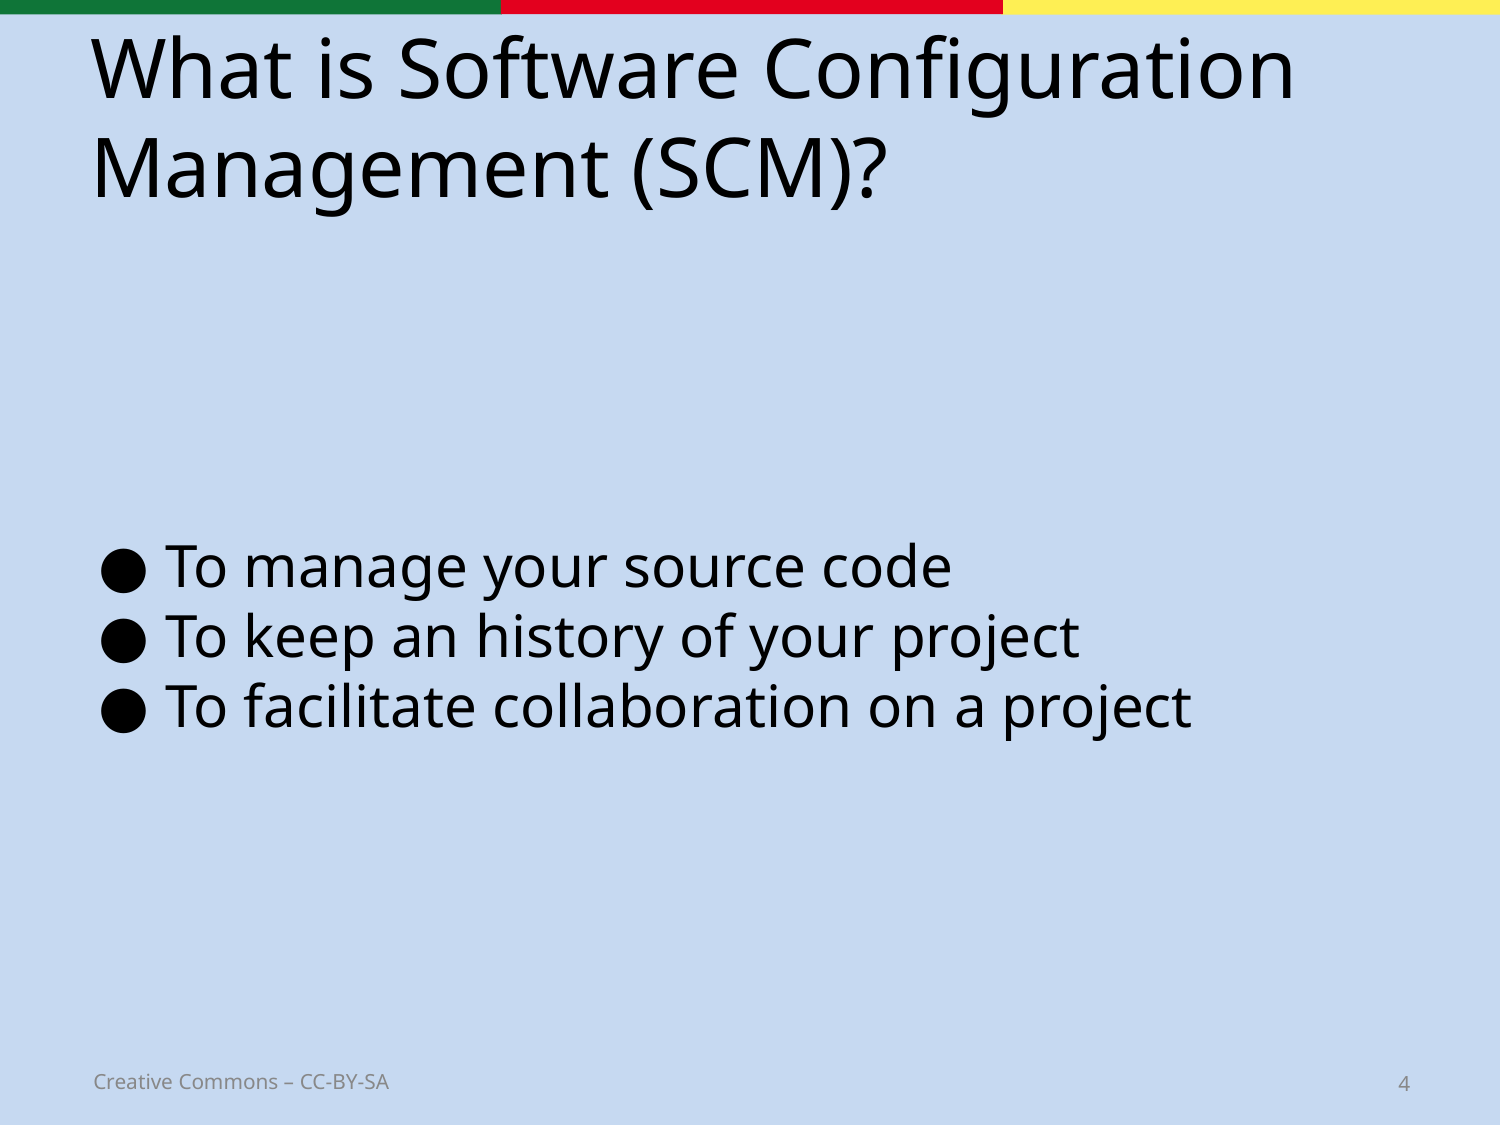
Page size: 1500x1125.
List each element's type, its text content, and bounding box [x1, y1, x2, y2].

slide_number 4 [1074, 1066, 1425, 1103]
title What is Software Configuration Management (SCM)? [75, 63, 1425, 167]
list To manage your source code To keep an history of your project To facilitate collaboration on a project [75, 262, 1425, 1005]
